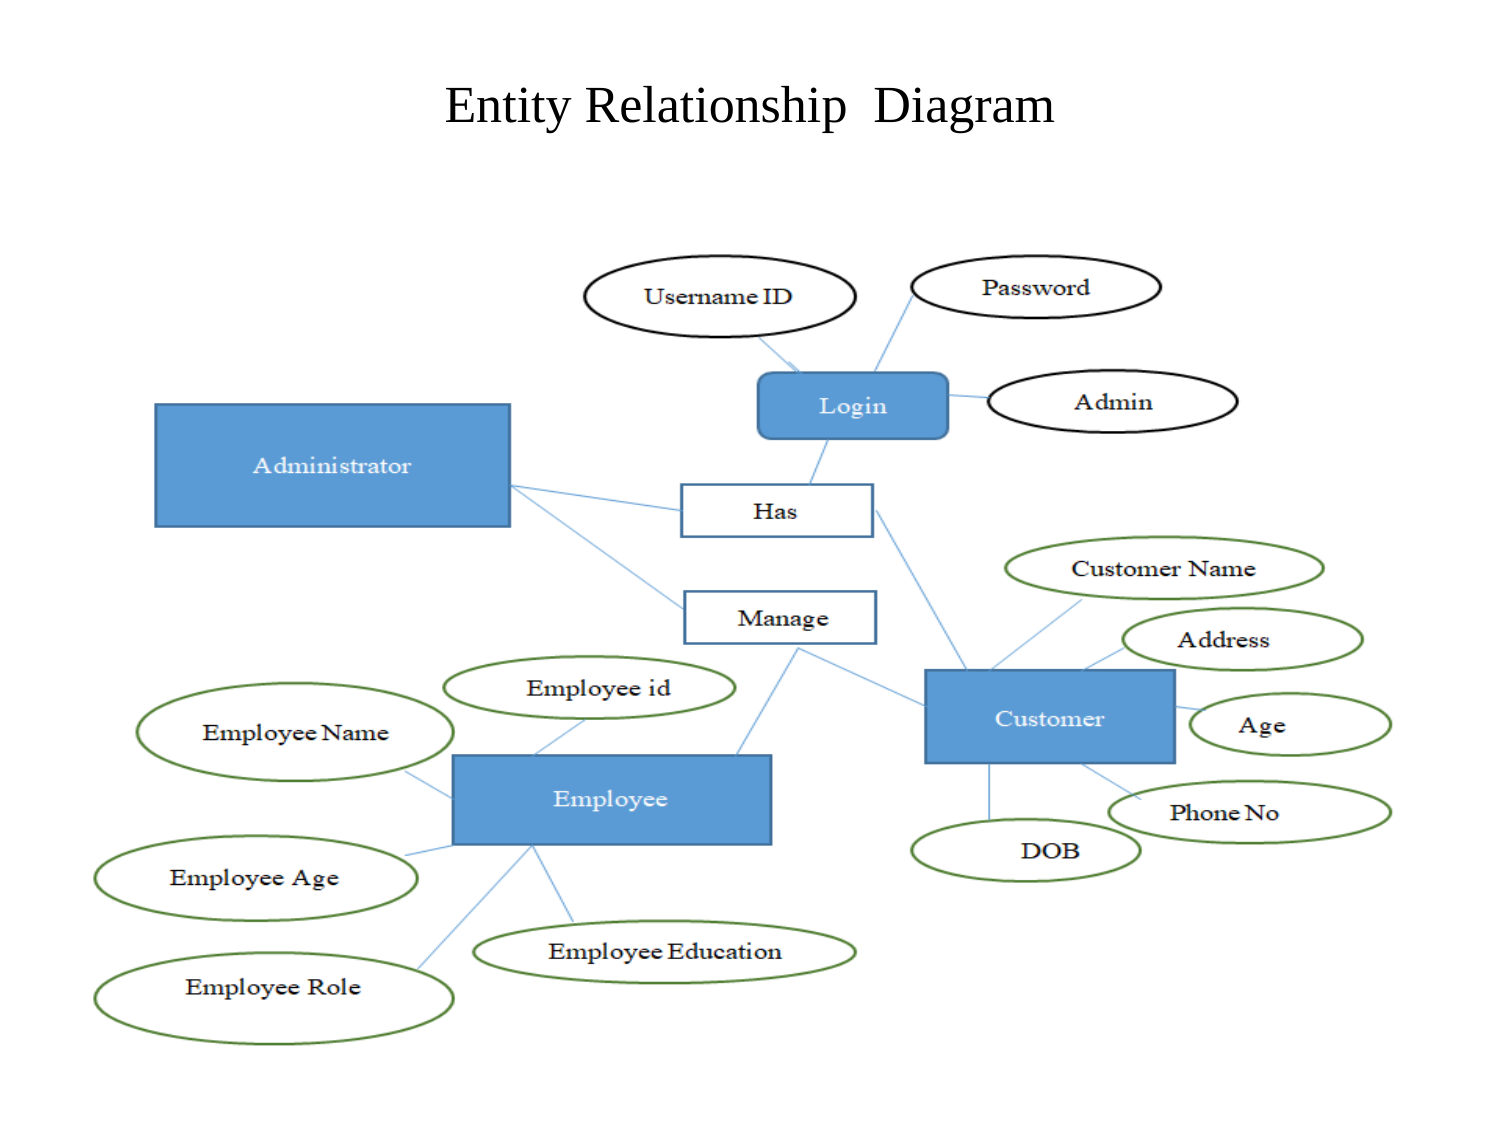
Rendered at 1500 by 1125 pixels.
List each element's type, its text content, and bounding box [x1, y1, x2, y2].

picture [92, 224, 1408, 1104]
list Entity Relationship Diagram [75, 62, 1425, 1005]
